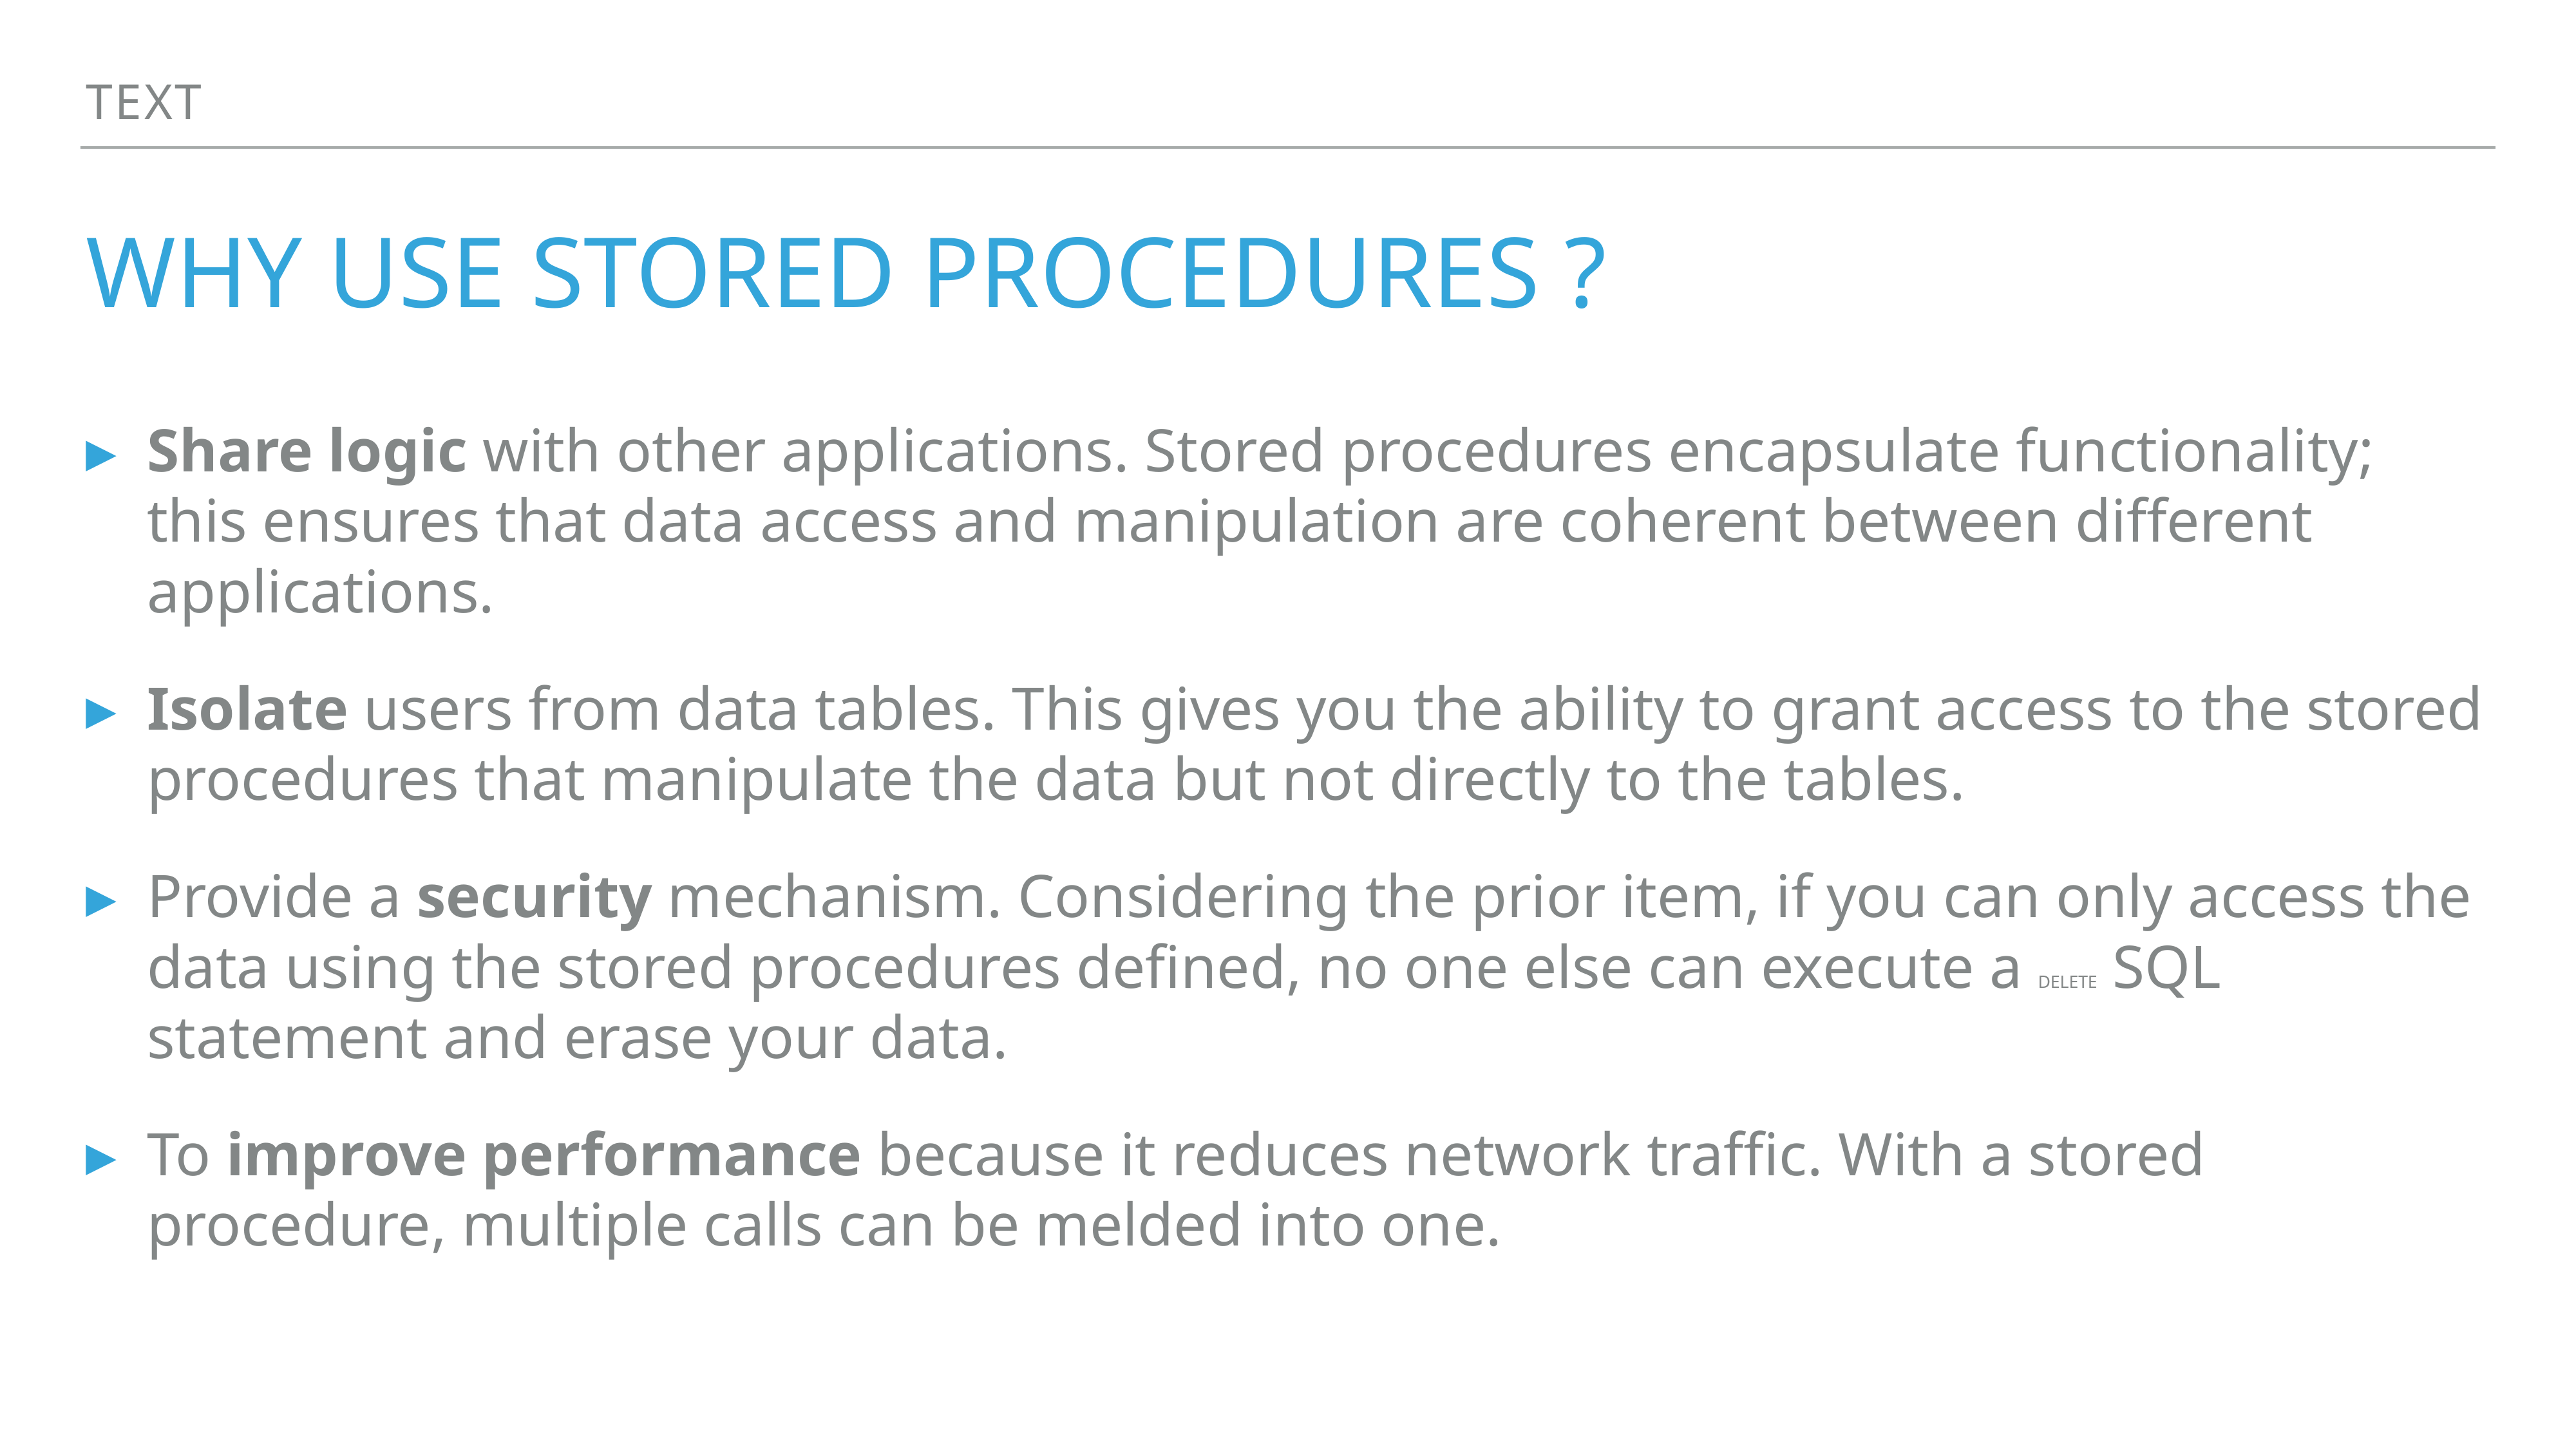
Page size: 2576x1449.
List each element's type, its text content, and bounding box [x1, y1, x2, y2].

title Why use stored procedures ? [80, 227, 2496, 336]
list Share logic with other applications. Stored procedures encapsulate functionality; this ensures that data access and manipulation are coherent between different applications. Isolate users from data tables. This gives you the ability to grant access to the stored procedures that manipulate the data but not directly to the tables. Provide a security mechanism. Considering the prior item, if you can only access the data using the stored procedures defined, no one else can execute a DELETE SQL statement and erase your data. To improve performance because it reduces network traffic. With a stored procedure, multiple calls can be melded into one. [80, 407, 2496, 1316]
list Text [80, 66, 2295, 135]
